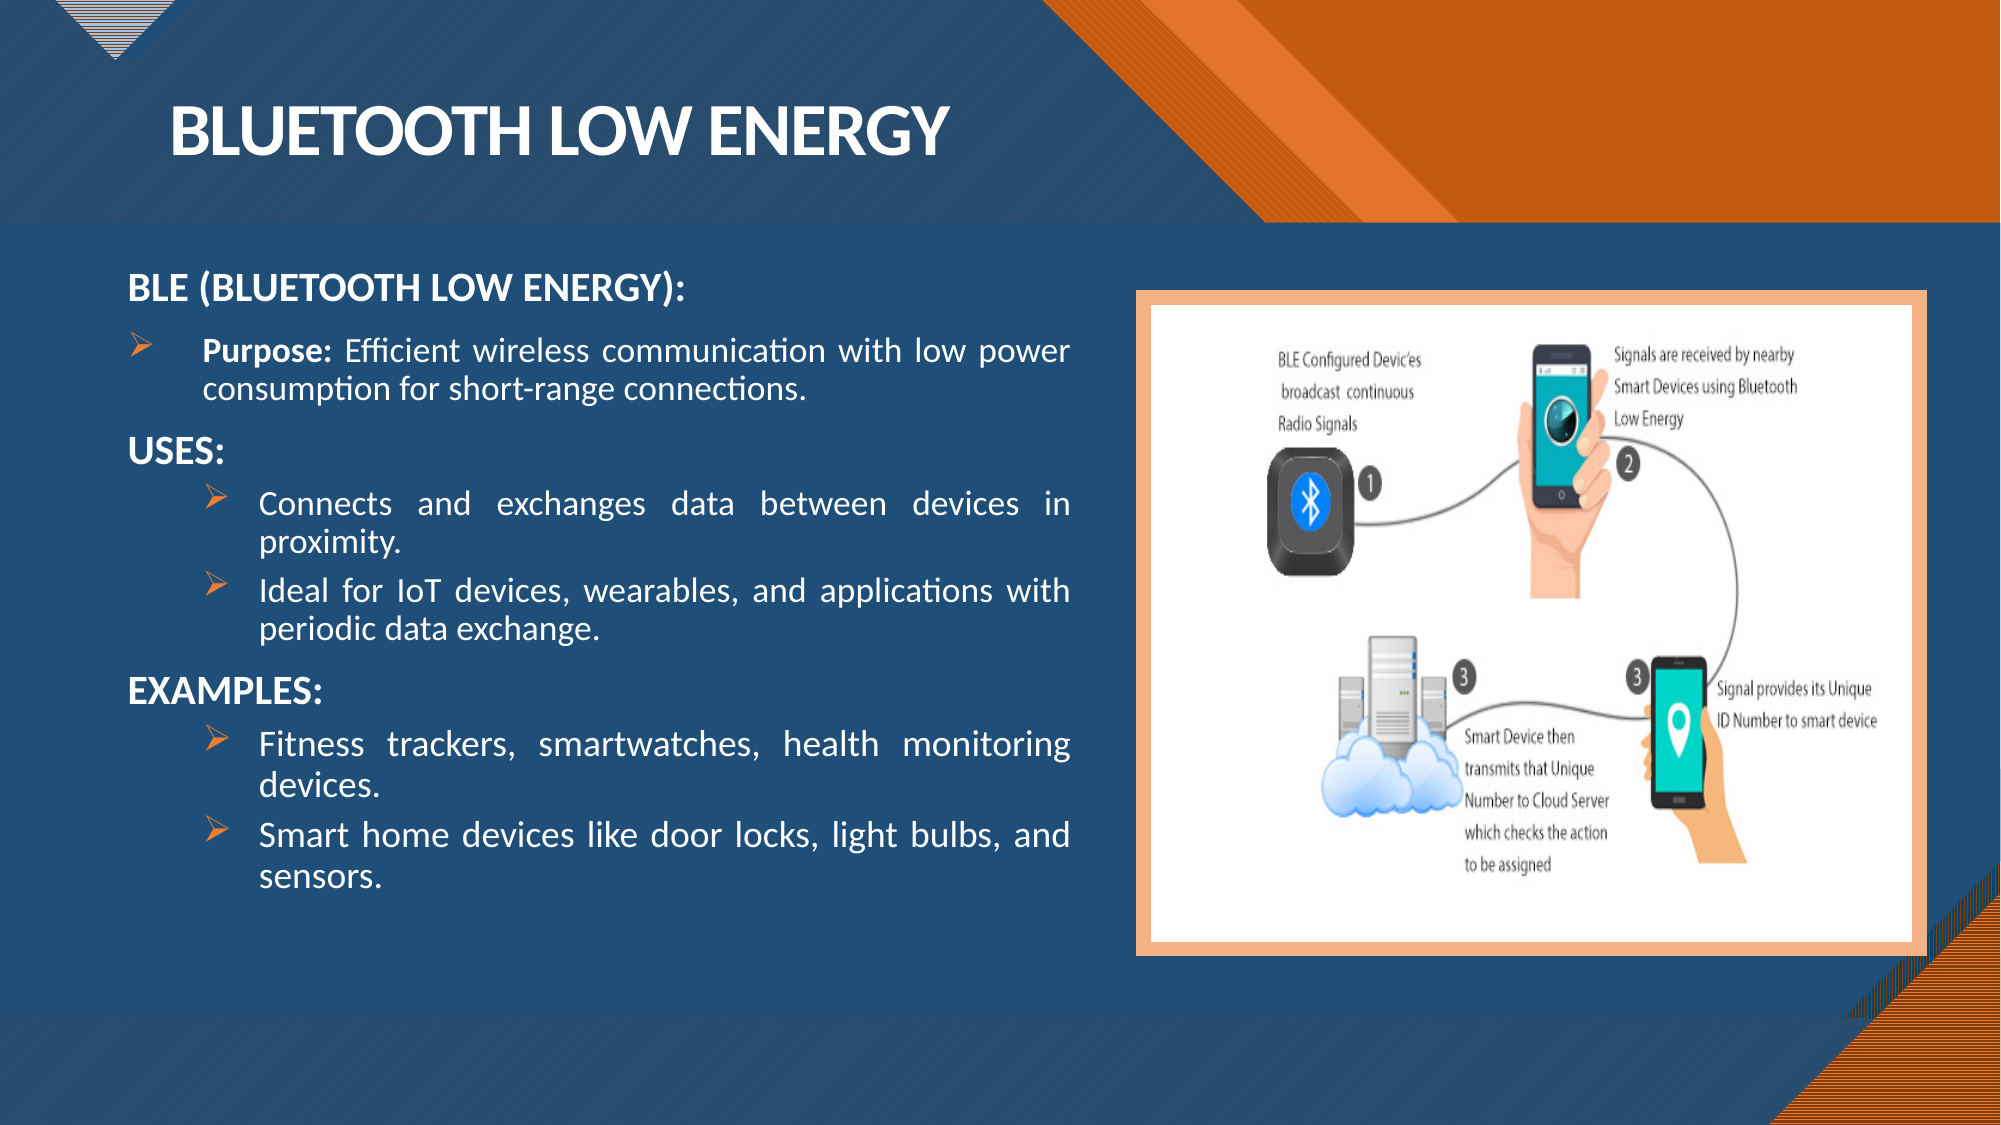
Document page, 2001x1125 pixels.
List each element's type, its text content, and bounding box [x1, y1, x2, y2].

list BLE (BLUETOOTH LOW ENERGY): Purpose: Efficient wireless communication with low power consumption for short-range connections. USES: Connects and exchanges data between devices in proximity. Ideal for IoT devices, wearables, and applications with periodic data exchange. EXAMPLES: Fitness trackers, smartwatches, health monitoring devices. Smart home devices like door locks, light bulbs, and sensors. [112, 258, 1088, 1021]
title BLUETOOTH LOW ENERGY [72, 83, 1047, 181]
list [1150, 304, 1913, 942]
